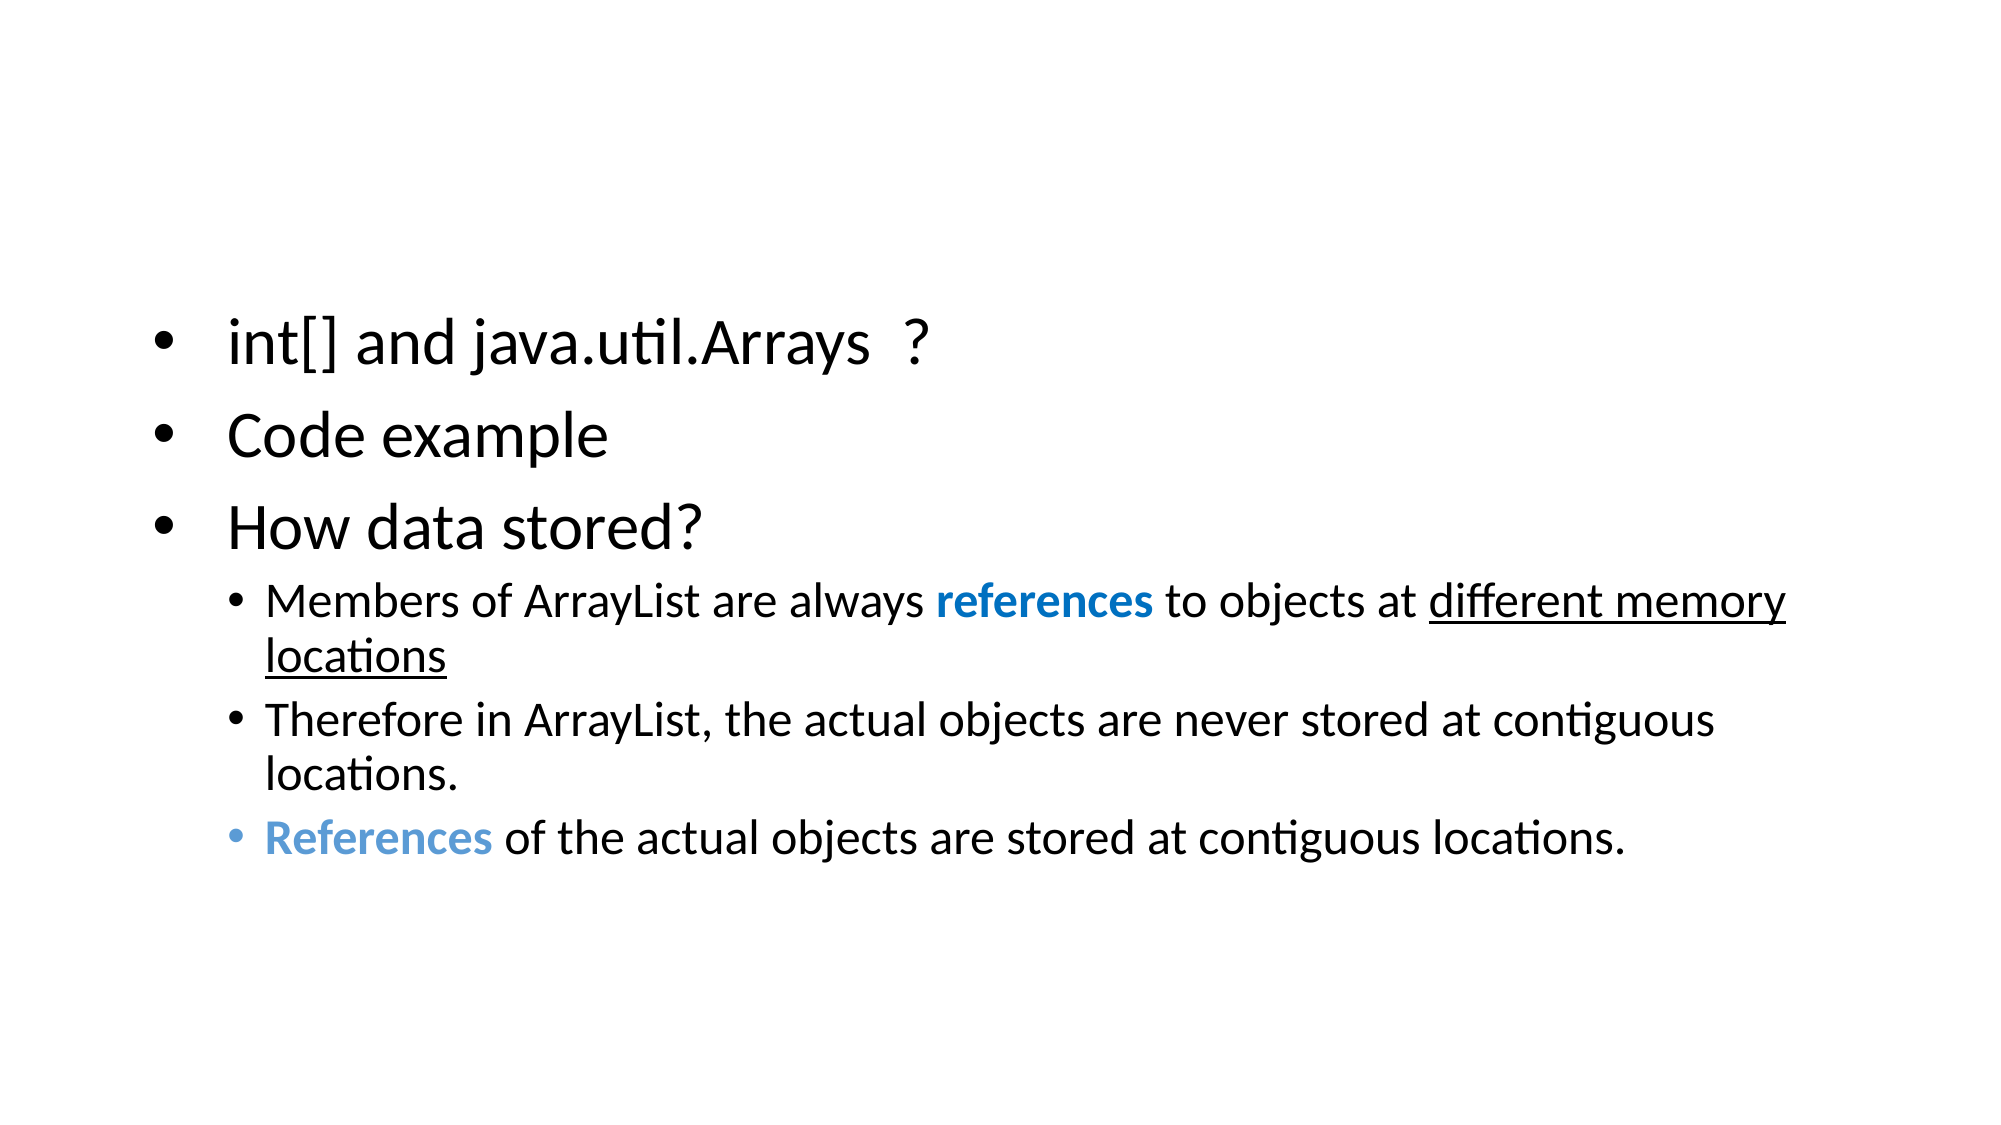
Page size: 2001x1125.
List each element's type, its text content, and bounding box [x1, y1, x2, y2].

list int[] and java.util.Arrays ? Code example How data stored? Members of ArrayList are always references to objects at different memory locations Therefore in ArrayList, the actual objects are never stored at contiguous locations. References of the actual objects are stored at contiguous locations. [137, 299, 1863, 953]
